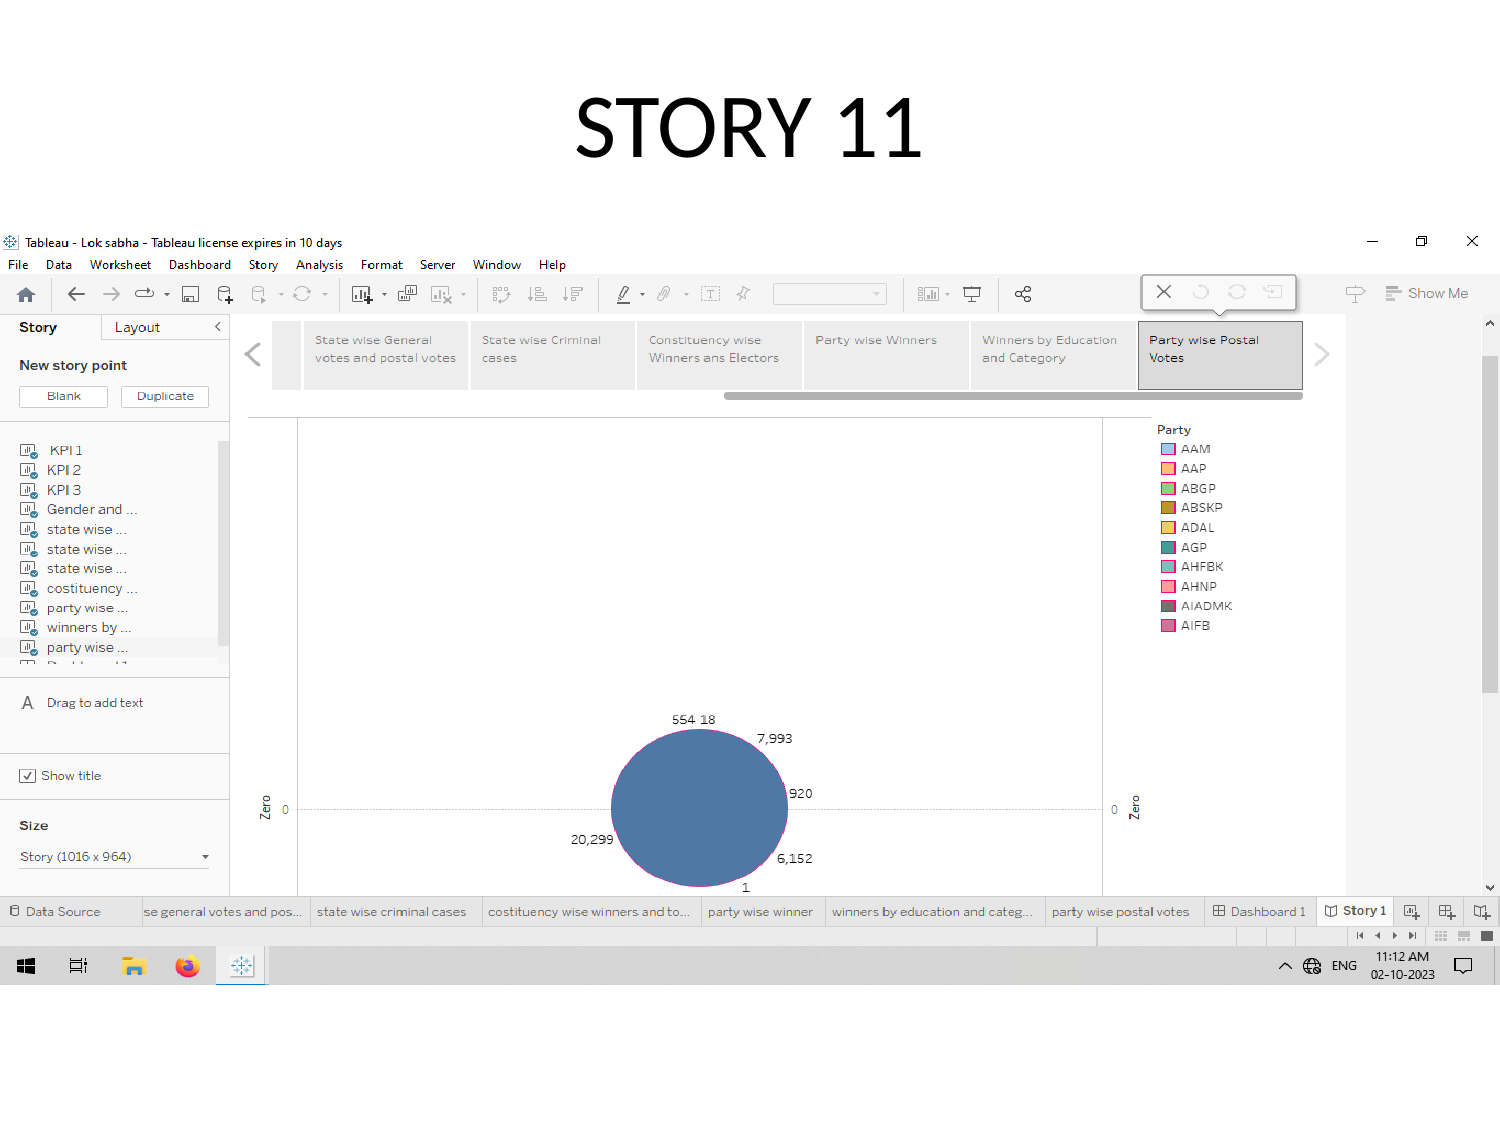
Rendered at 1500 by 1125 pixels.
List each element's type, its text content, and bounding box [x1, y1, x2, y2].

picture [0, 231, 1500, 985]
title STORY 11 [75, 45, 1425, 197]
